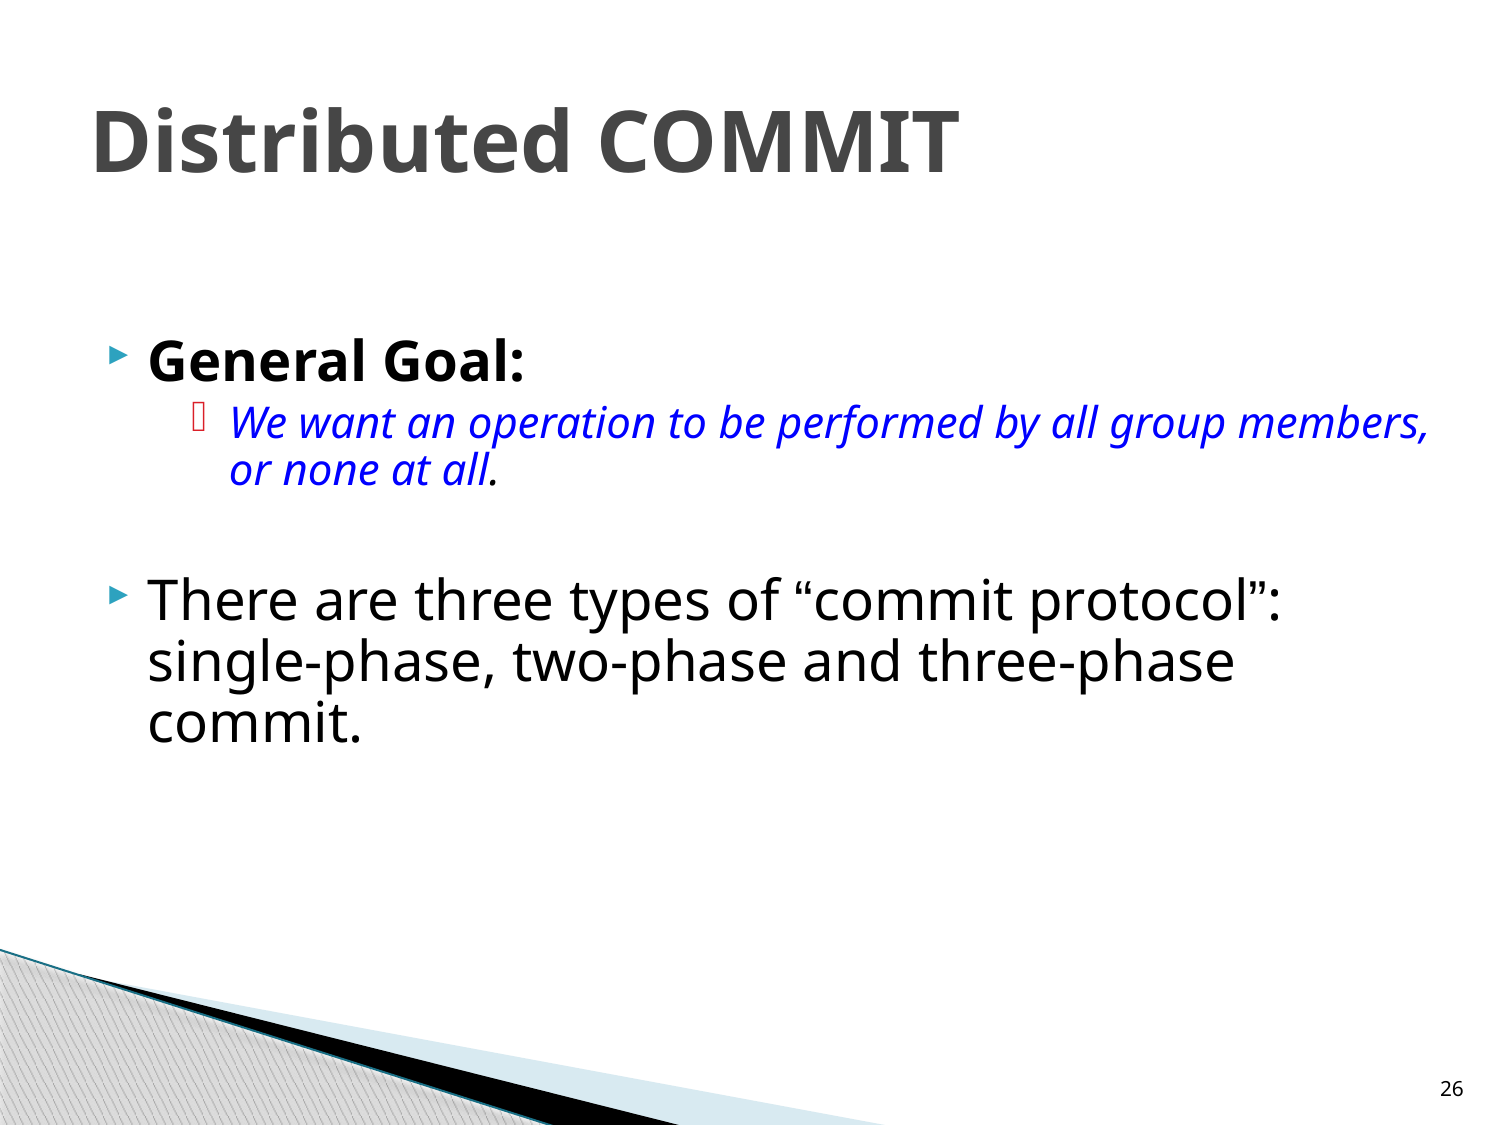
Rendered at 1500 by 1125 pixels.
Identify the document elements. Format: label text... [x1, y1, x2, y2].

slide_number 26 [1418, 1051, 1479, 1112]
list General Goal: We want an operation to be performed by all group members, or none at all. There are three types of “commit protocol”: single-phase, two-phase and three-phase commit. [73, 180, 1453, 1094]
title Distributed COMMIT [75, 45, 1425, 180]
